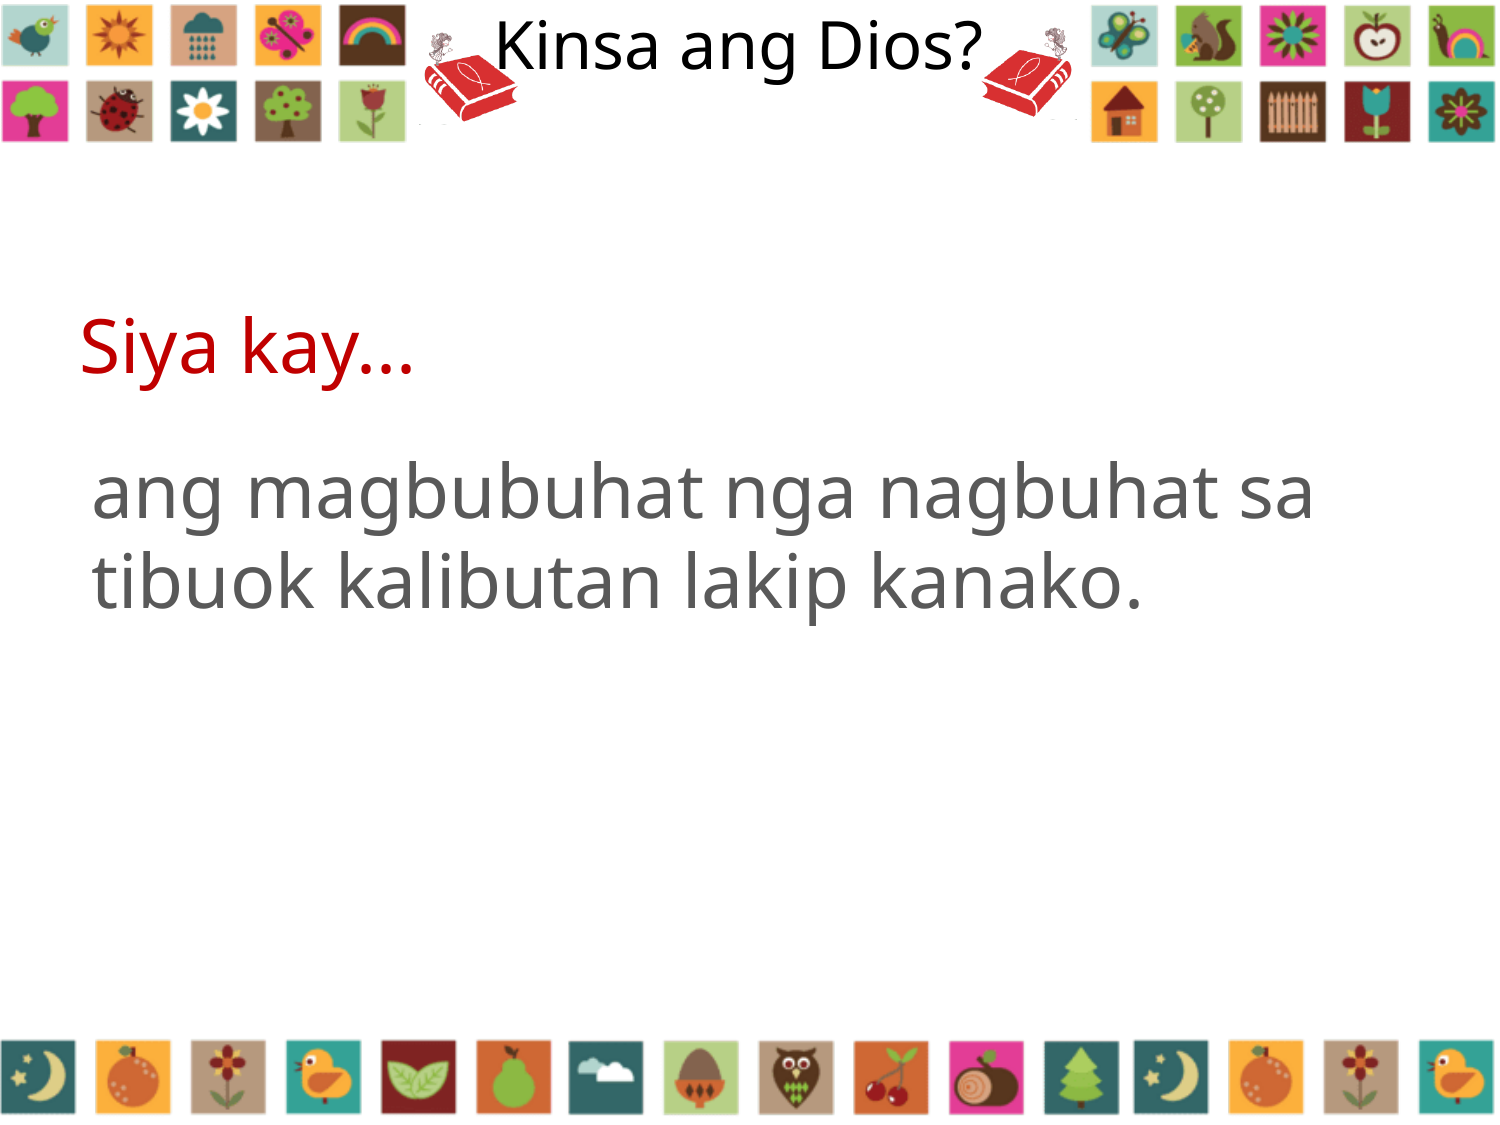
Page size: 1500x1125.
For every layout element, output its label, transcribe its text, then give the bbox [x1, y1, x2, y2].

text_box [0, 1028, 1500, 1118]
text_box Siya kay... [64, 290, 1412, 396]
picture [950, 3, 1500, 150]
text_box ang magbubuhat nga nagbuhat sa tibuok kalibutan lakip kanako. [76, 436, 1424, 632]
picture [0, 3, 550, 150]
text_box Kinsa ang Dios? [414, 0, 1080, 91]
